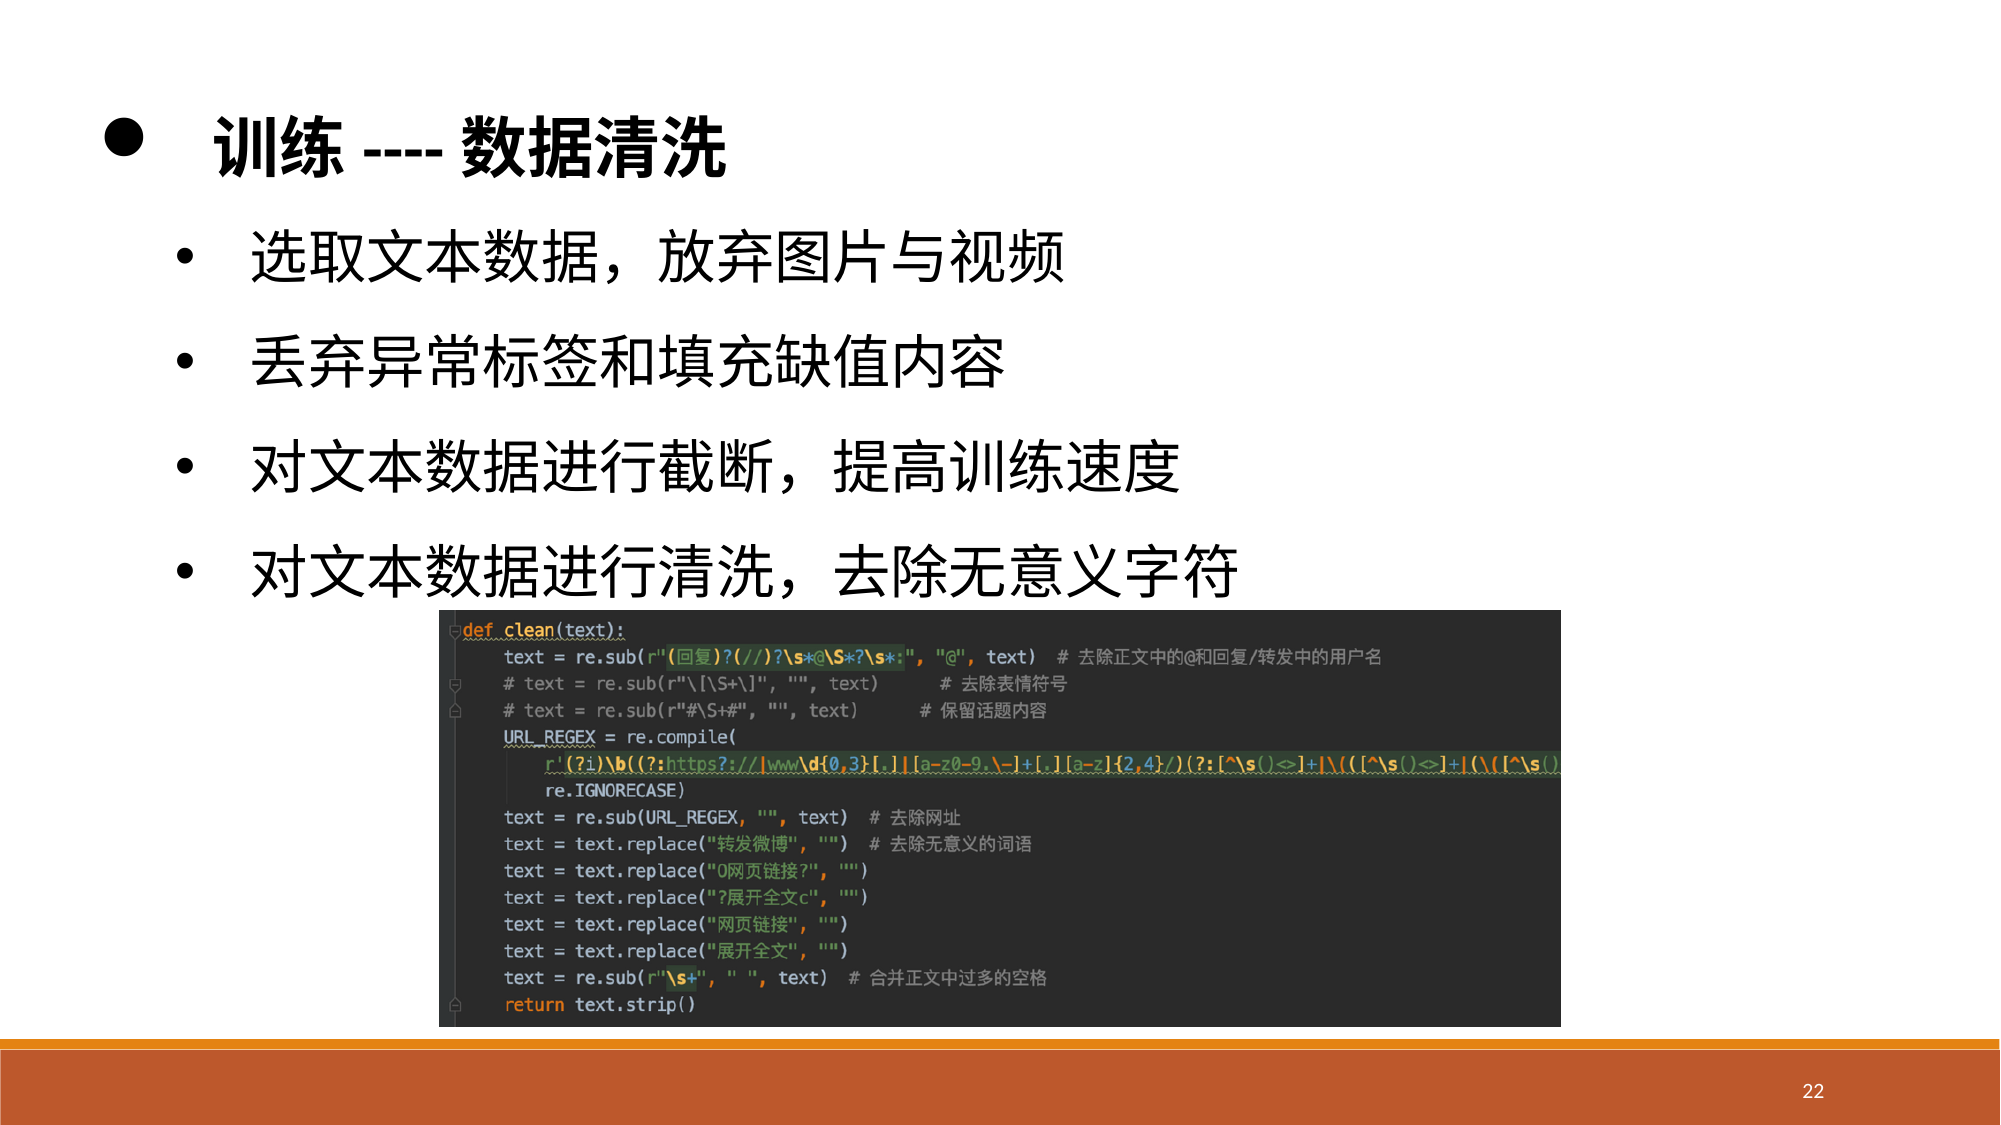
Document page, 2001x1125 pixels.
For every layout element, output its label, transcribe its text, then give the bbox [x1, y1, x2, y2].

slide_number 22 [1624, 1059, 1840, 1120]
text_box 训练----数据清洗 选取文本数据，放弃图片与视频 丢弃异常标签和填充缺值内容 对文本数据进行截断，提高训练速度 对文本数据进行清洗，去除无意义字符 [85, 98, 1915, 991]
picture [439, 610, 1561, 1028]
